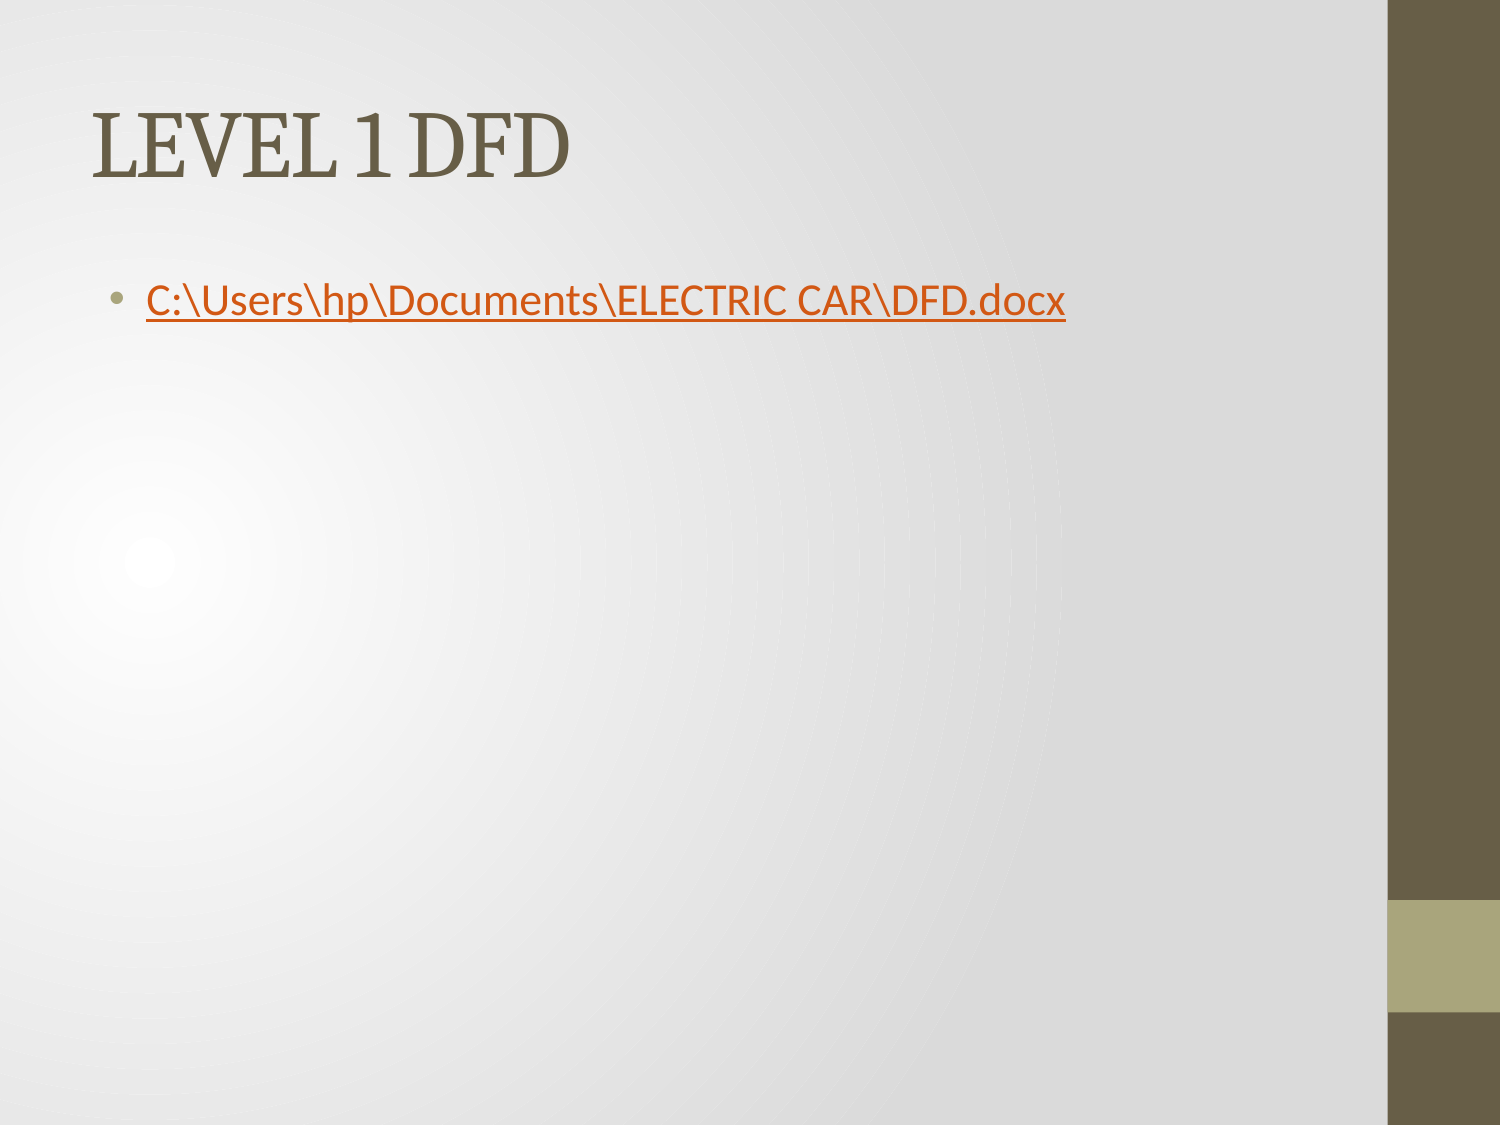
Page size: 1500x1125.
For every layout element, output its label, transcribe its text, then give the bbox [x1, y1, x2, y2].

list C:\Users\hp\Documents\ELECTRIC CAR\DFD.docx [75, 262, 1325, 1050]
title LEVEL 1 DFD [75, 45, 1325, 233]
